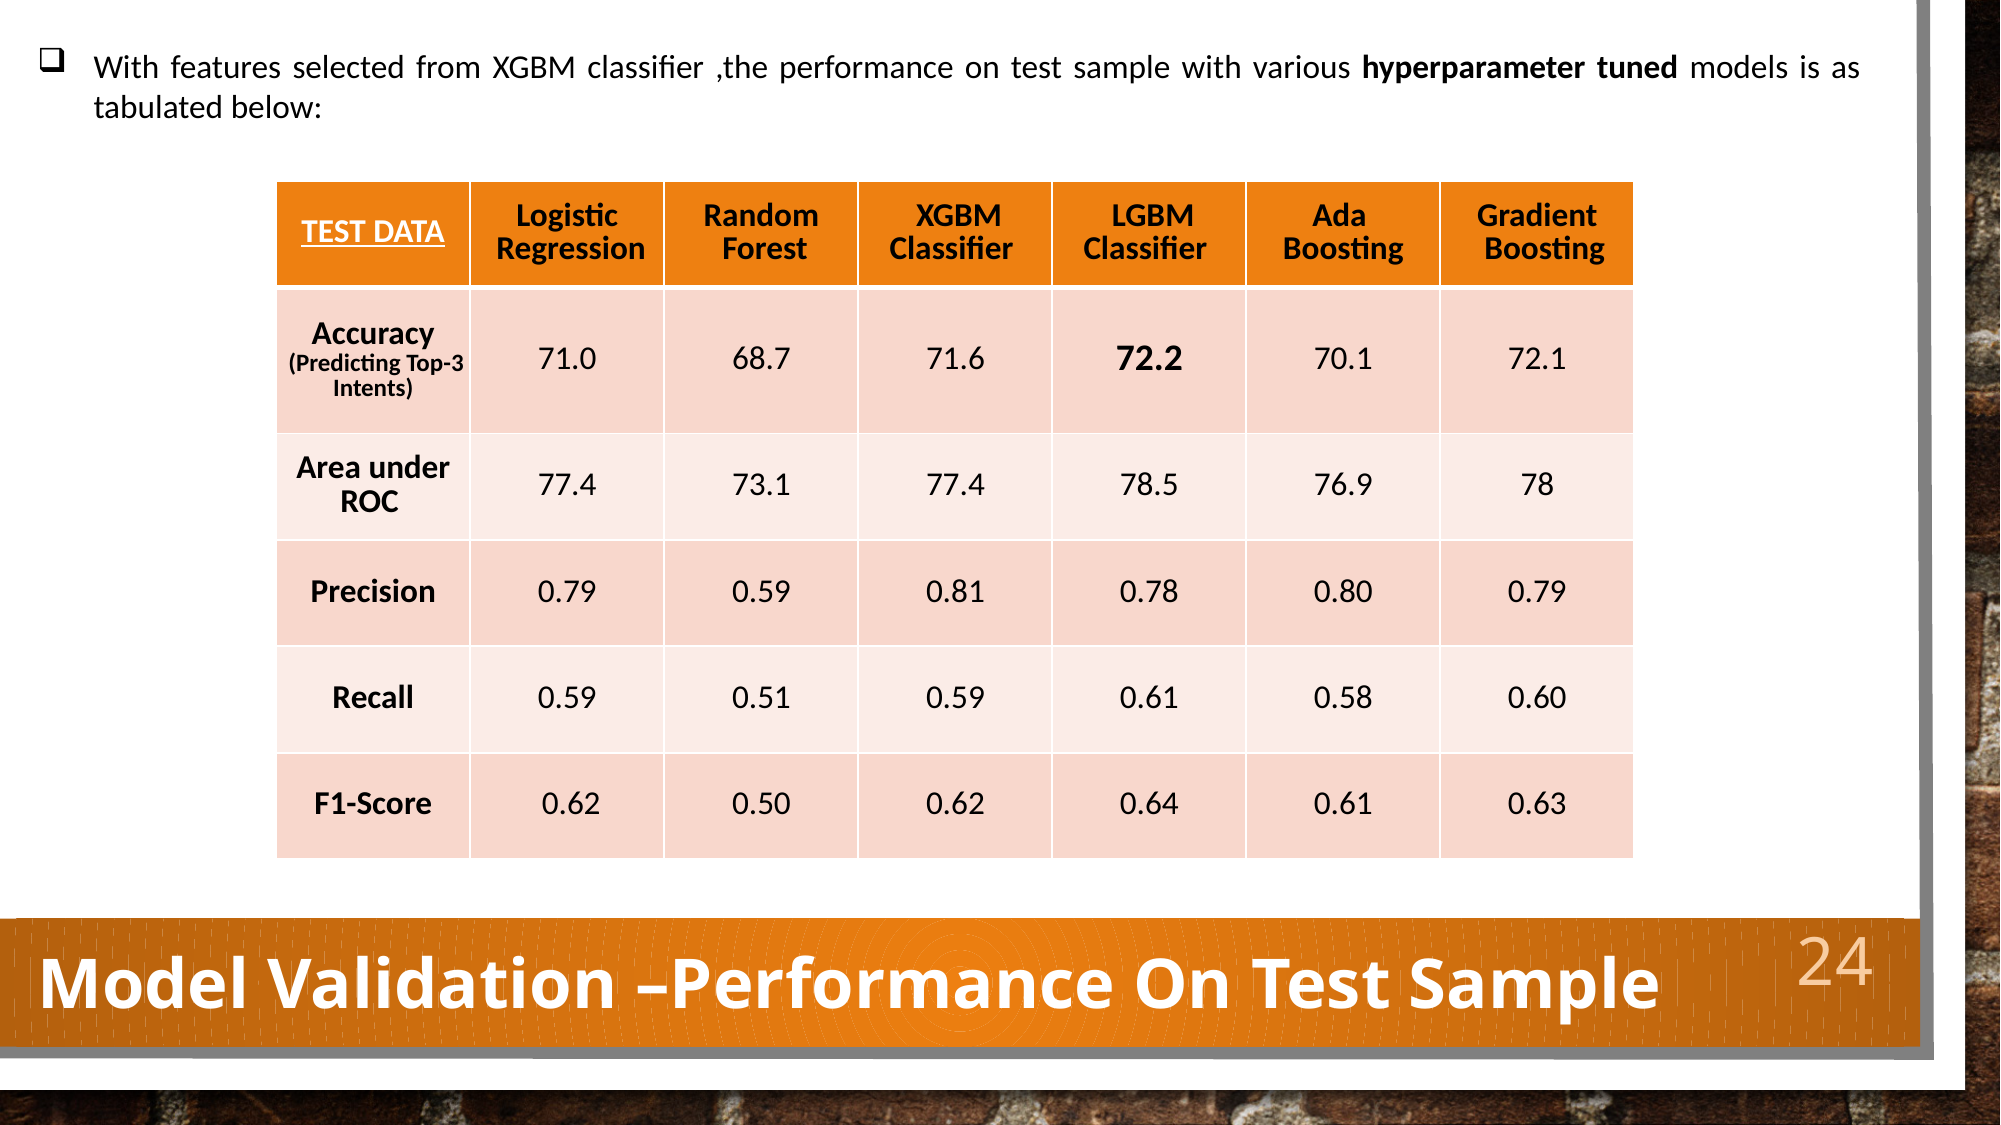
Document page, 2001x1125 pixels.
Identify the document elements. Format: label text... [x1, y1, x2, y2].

table_cell 0.50 [665, 754, 857, 858]
table_cell 0.79 [1441, 541, 1633, 645]
table_cell Precision [277, 541, 469, 645]
table_cell 0.64 [1053, 754, 1245, 858]
table_cell F1-Score [277, 754, 469, 858]
table_header LGBM Classifier [1053, 182, 1245, 285]
table_header Random Forest [665, 182, 857, 285]
table_cell 0.51 [665, 647, 857, 752]
table_cell 0.79 [471, 541, 663, 645]
table_cell Recall [277, 647, 469, 752]
table_cell 72.2 [1053, 290, 1245, 433]
table_header TEST DATA [277, 182, 469, 285]
table_cell Area under ROC [277, 434, 469, 539]
table_cell 0.81 [859, 541, 1051, 645]
table_cell 0.61 [1053, 647, 1245, 752]
table_cell 0.59 [471, 647, 663, 752]
table_cell 70.1 [1247, 290, 1439, 433]
table_cell 77.4 [471, 434, 663, 539]
title Model Validation –Performance On Test Sample [22, 936, 1837, 1027]
table_header Gradient Boosting [1441, 182, 1633, 285]
table_cell 0.80 [1247, 541, 1439, 645]
table_cell 0.62 [471, 754, 663, 858]
table_cell 71.6 [859, 290, 1051, 433]
table_cell 68.7 [665, 290, 857, 433]
table_cell 76.9 [1247, 434, 1439, 539]
picture [0, 0, 2000, 1125]
table_cell 72.1 [1441, 290, 1633, 433]
table_cell 0.59 [859, 647, 1051, 752]
table_cell 0.60 [1441, 647, 1633, 752]
table_cell 0.62 [859, 754, 1051, 858]
table_cell 0.63 [1441, 754, 1633, 858]
table_cell 0.61 [1247, 754, 1439, 858]
table_cell Accuracy (Predicting Top-3 Intents) [277, 290, 469, 433]
table_header Ada Boosting [1247, 182, 1439, 285]
table_header Logistic Regression [471, 182, 663, 285]
text_box With features selected from XGBM classifier ,the performance on test sample with various hyperparameter tuned models is as tabulated below: [22, 37, 1875, 132]
table_cell 78 [1441, 434, 1633, 539]
table_cell 78.5 [1053, 434, 1245, 539]
table_cell 77.4 [859, 434, 1051, 539]
table_cell 73.1 [665, 434, 857, 539]
slide_number 24 [1760, 923, 1910, 1006]
table_cell 71.0 [471, 290, 663, 433]
table_header XGBM Classifier [859, 182, 1051, 285]
table_cell 0.59 [665, 541, 857, 645]
table_cell 0.78 [1053, 541, 1245, 645]
table_cell 0.58 [1247, 647, 1439, 752]
